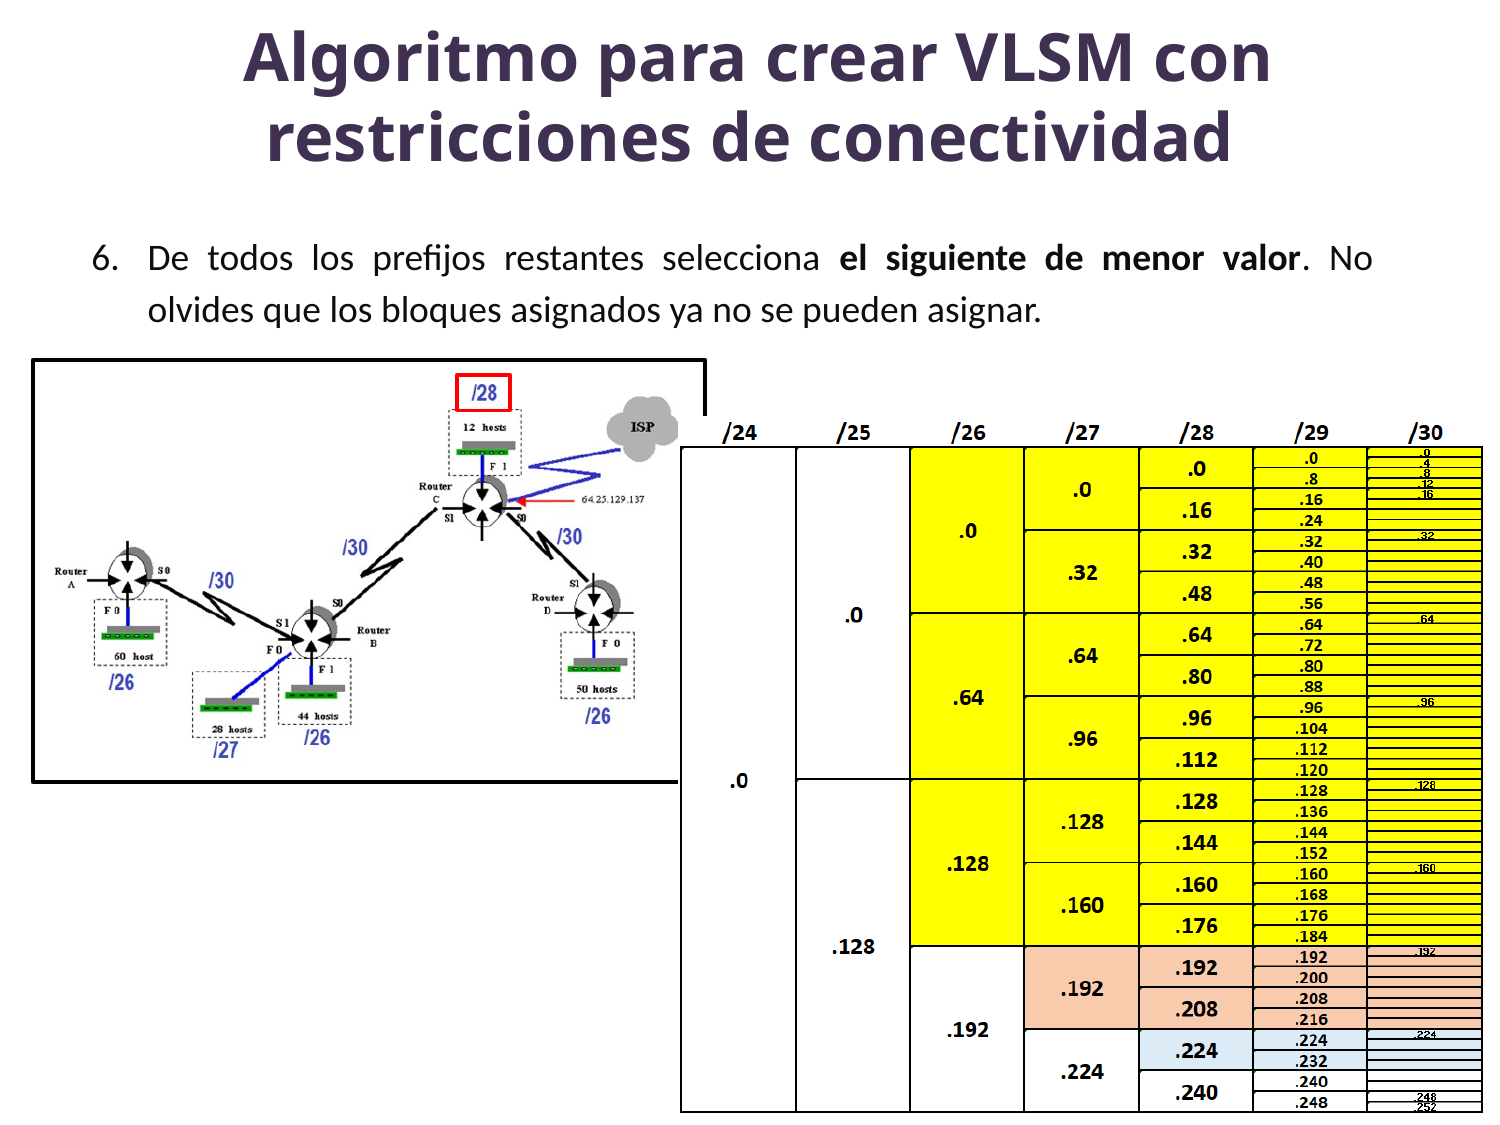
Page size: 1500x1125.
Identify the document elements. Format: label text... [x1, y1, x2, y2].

text_box Algoritmo para crear VLSM con restricciones de conectividad [14, 1, 1486, 189]
picture [29, 353, 1486, 1120]
text_box De todos los prefijos restantes selecciona el siguiente de menor valor. No olvides que los bloques asignados ya no se pueden asignar. [76, 218, 1388, 338]
